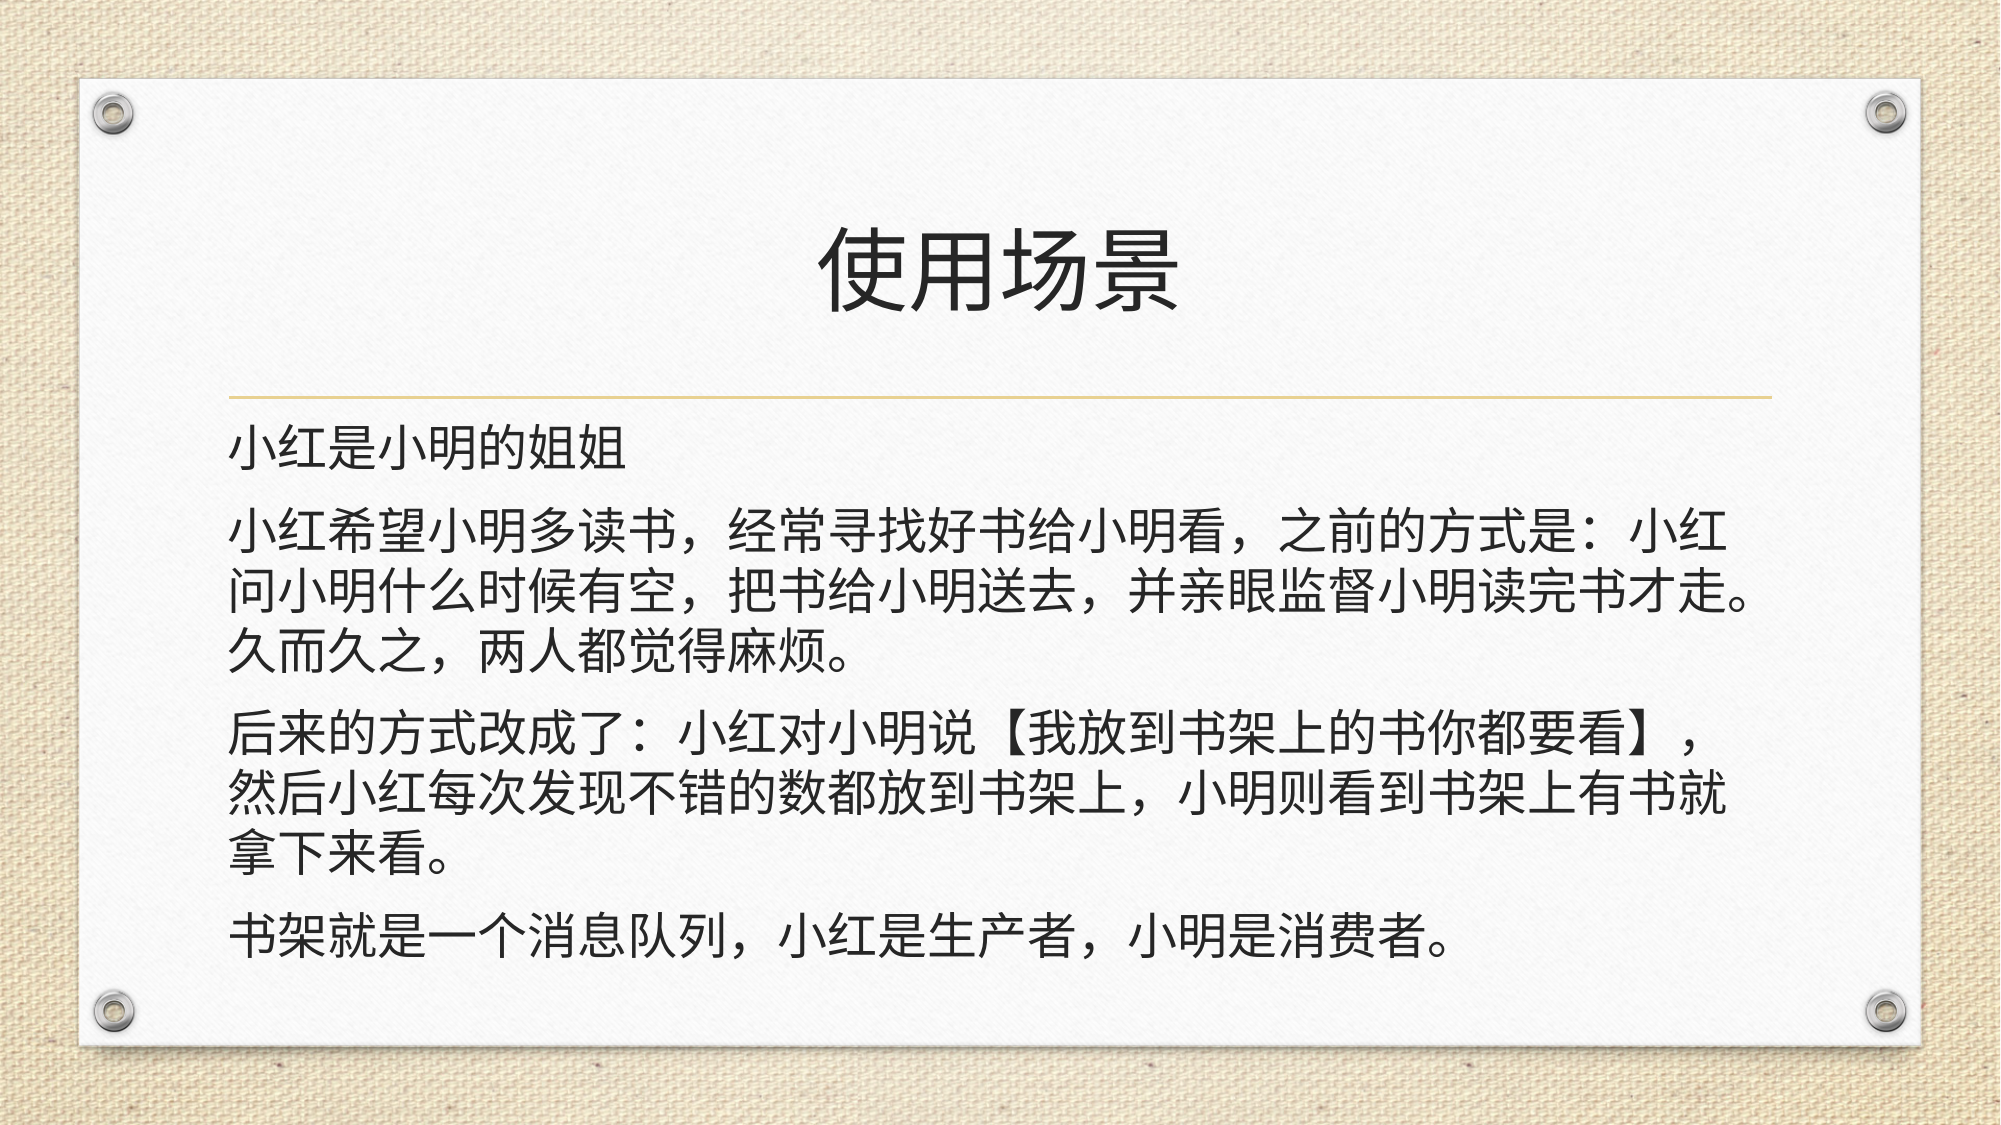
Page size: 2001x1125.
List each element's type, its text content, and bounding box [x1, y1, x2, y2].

list 小红是小明的姐姐 小红希望小明多读书，经常寻找好书给小明看，之前的方式是：小红问小明什么时候有空，把书给小明送去，并亲眼监督小明读完书才走。久而久之，两人都觉得麻烦。 后来的方式改成了：小红对小明说【我放到书架上的书你都要看】，然后小红每次发现不错的数都放到书架上，小明则看到书架上有书就拿下来看。 书架就是一个消息队列，小红是生产者，小明是消费者。 [212, 409, 1788, 990]
title 使用场景 [212, 161, 1788, 375]
picture [0, 0, 2001, 1125]
